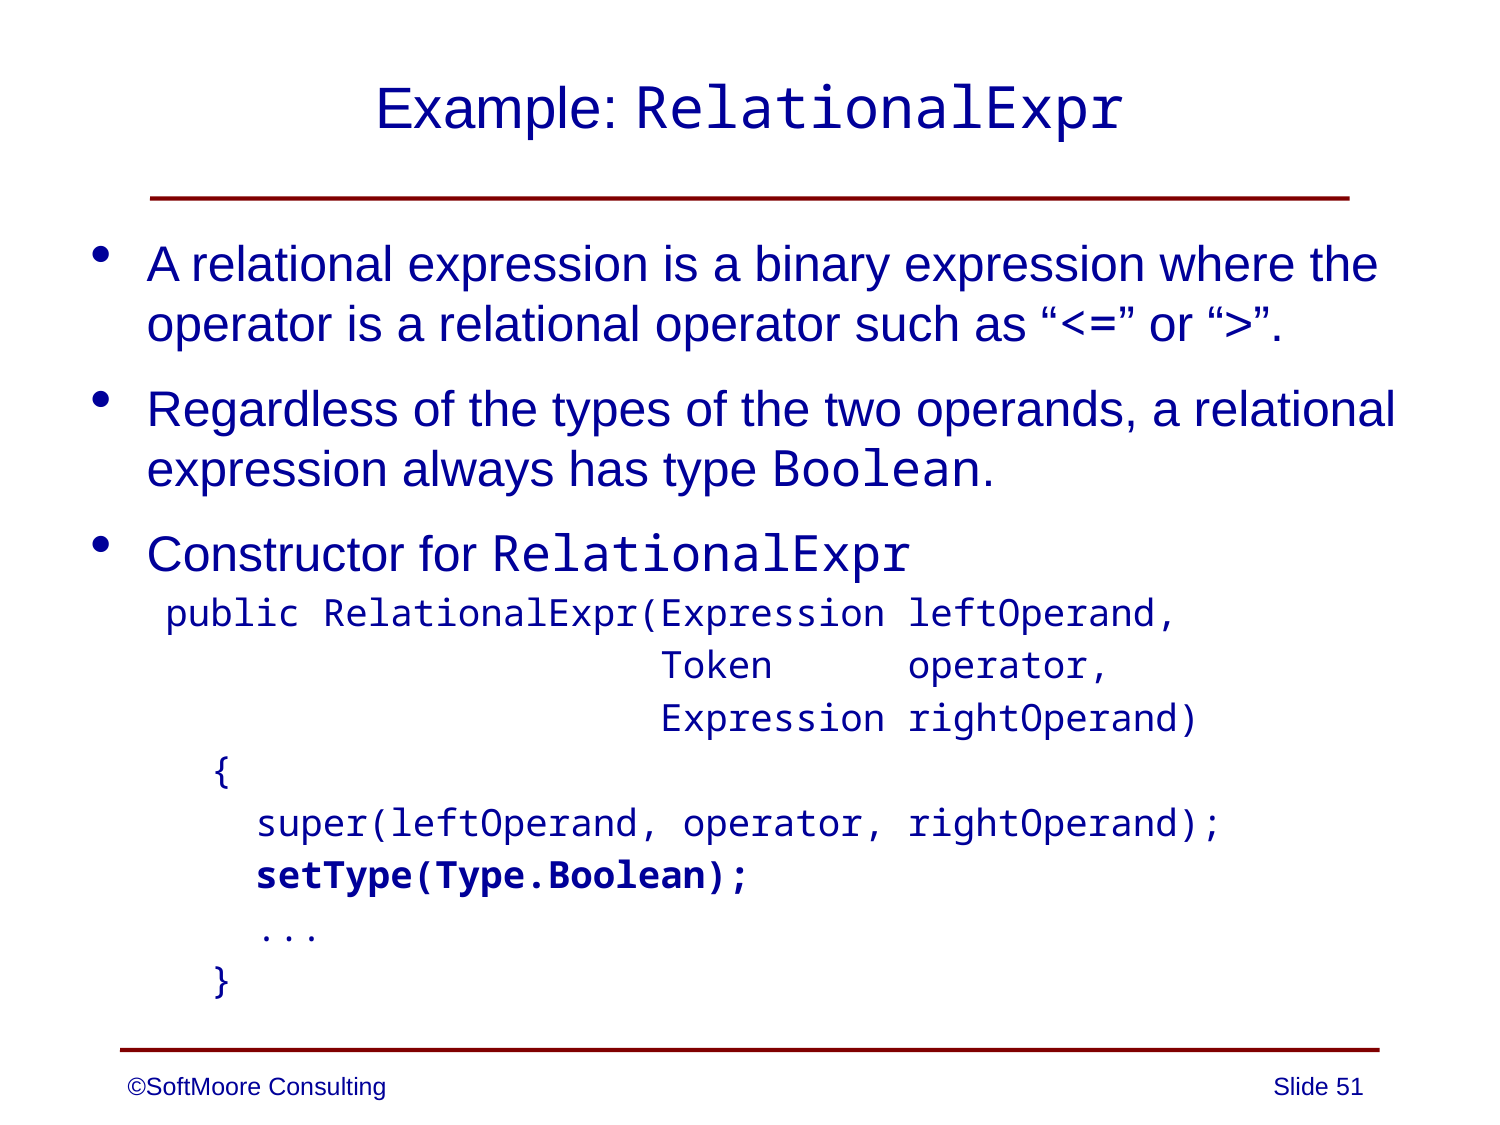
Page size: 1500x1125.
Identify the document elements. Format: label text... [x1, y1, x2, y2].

title Example: RelationalExpr [149, 22, 1350, 188]
footer ©SoftMoore Consulting [111, 1061, 563, 1109]
list A relational expression is a binary expression where the operator is a relational operator such as “<=” or “>”. Regardless of the types of the two operands, a relational expression always has type Boolean. Constructor for RelationalExpr public RelationalExpr(Expression leftOperand, Token operator, Expression rightOperand) { super(leftOperand, operator, rightOperand); setType(Type.Boolean); ... } [74, 223, 1425, 1034]
slide_number Slide 51 [1078, 1061, 1380, 1109]
